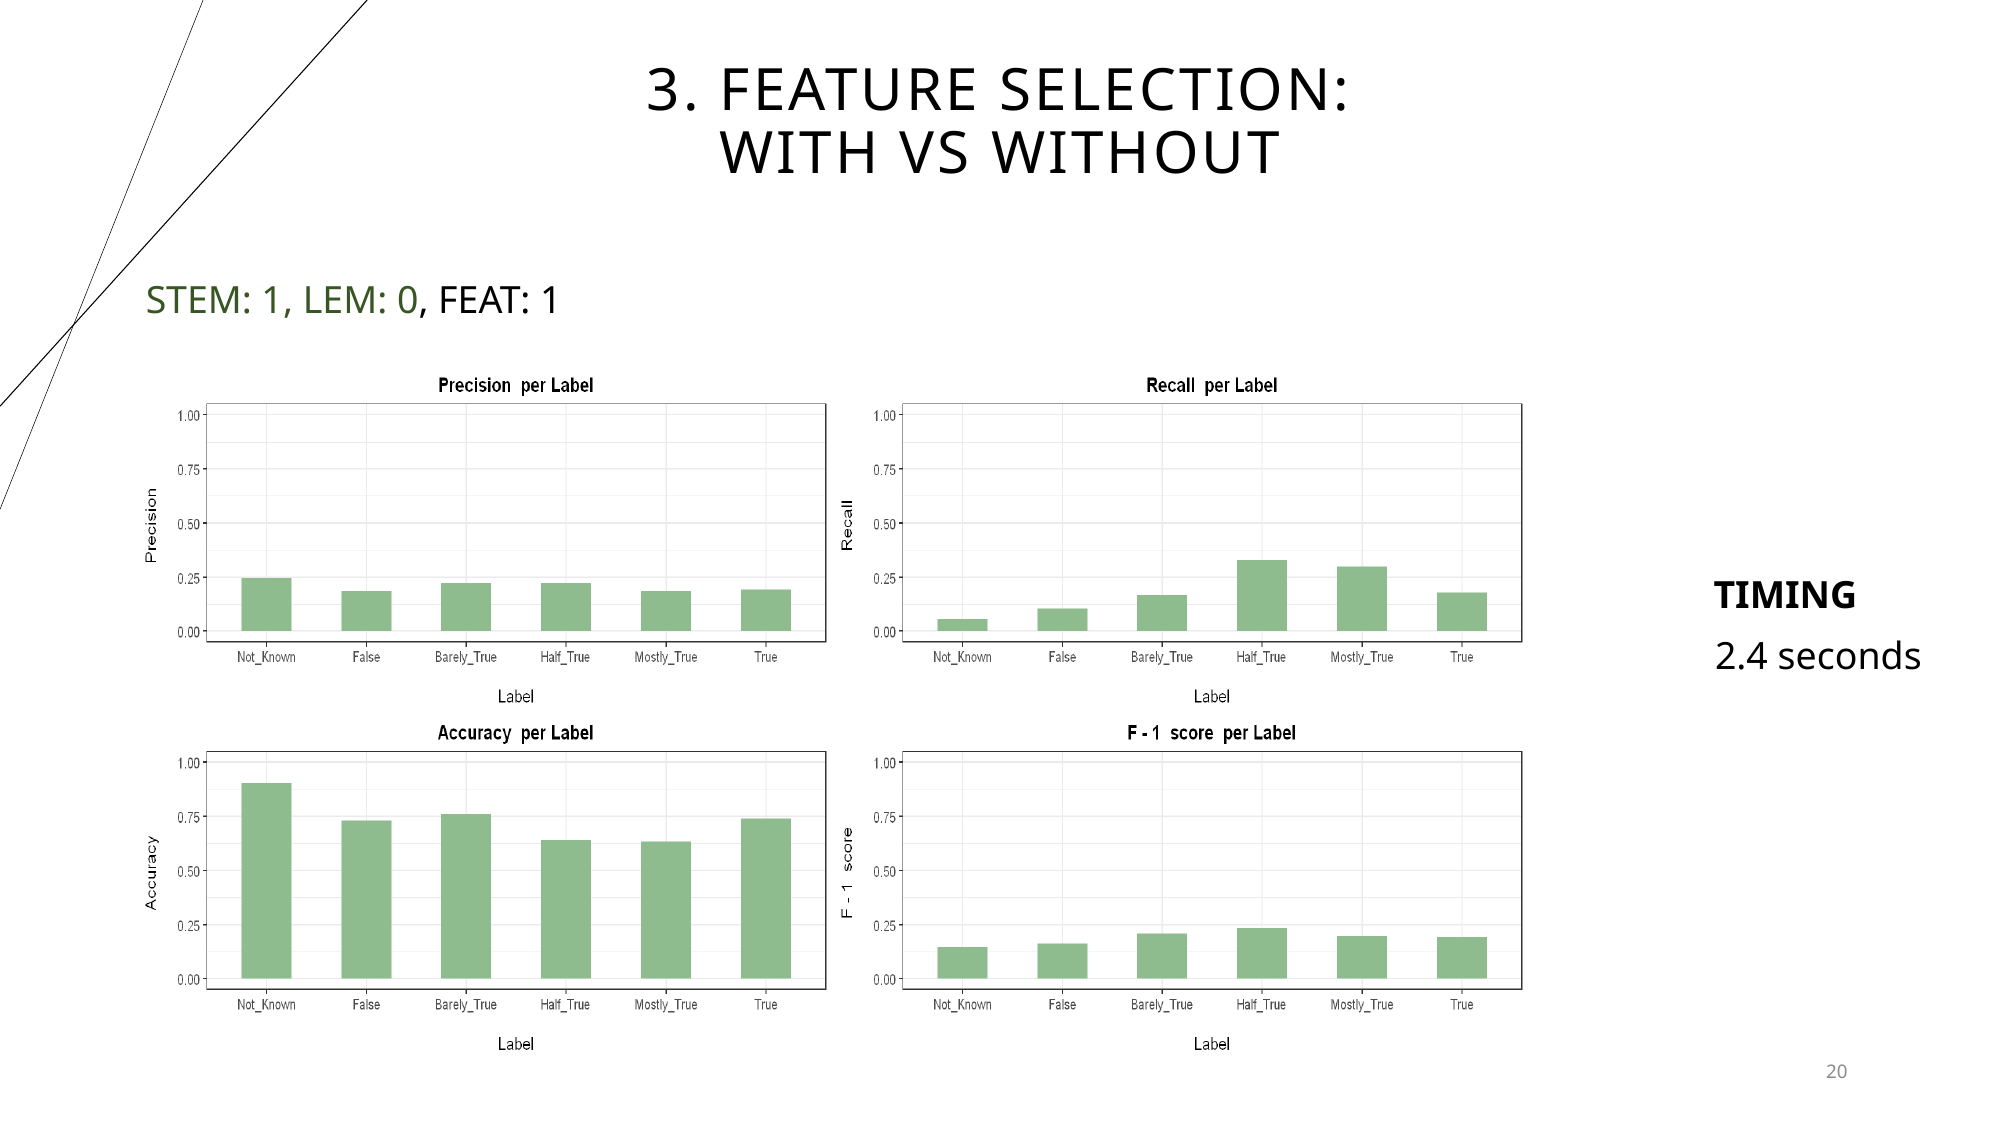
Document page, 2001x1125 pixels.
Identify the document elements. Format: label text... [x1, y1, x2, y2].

text_box STEM: 1, LEM: 0, FEAT: 1 [131, 268, 577, 329]
title 3. FEATURE SELECTION: WITH VS WITHOUT [309, 13, 1691, 232]
text_box 2.4 seconds [1700, 624, 1937, 685]
picture [137, 367, 1529, 1062]
text_box TIMING [1698, 564, 1872, 624]
slide_number 20 [1412, 1042, 1863, 1103]
